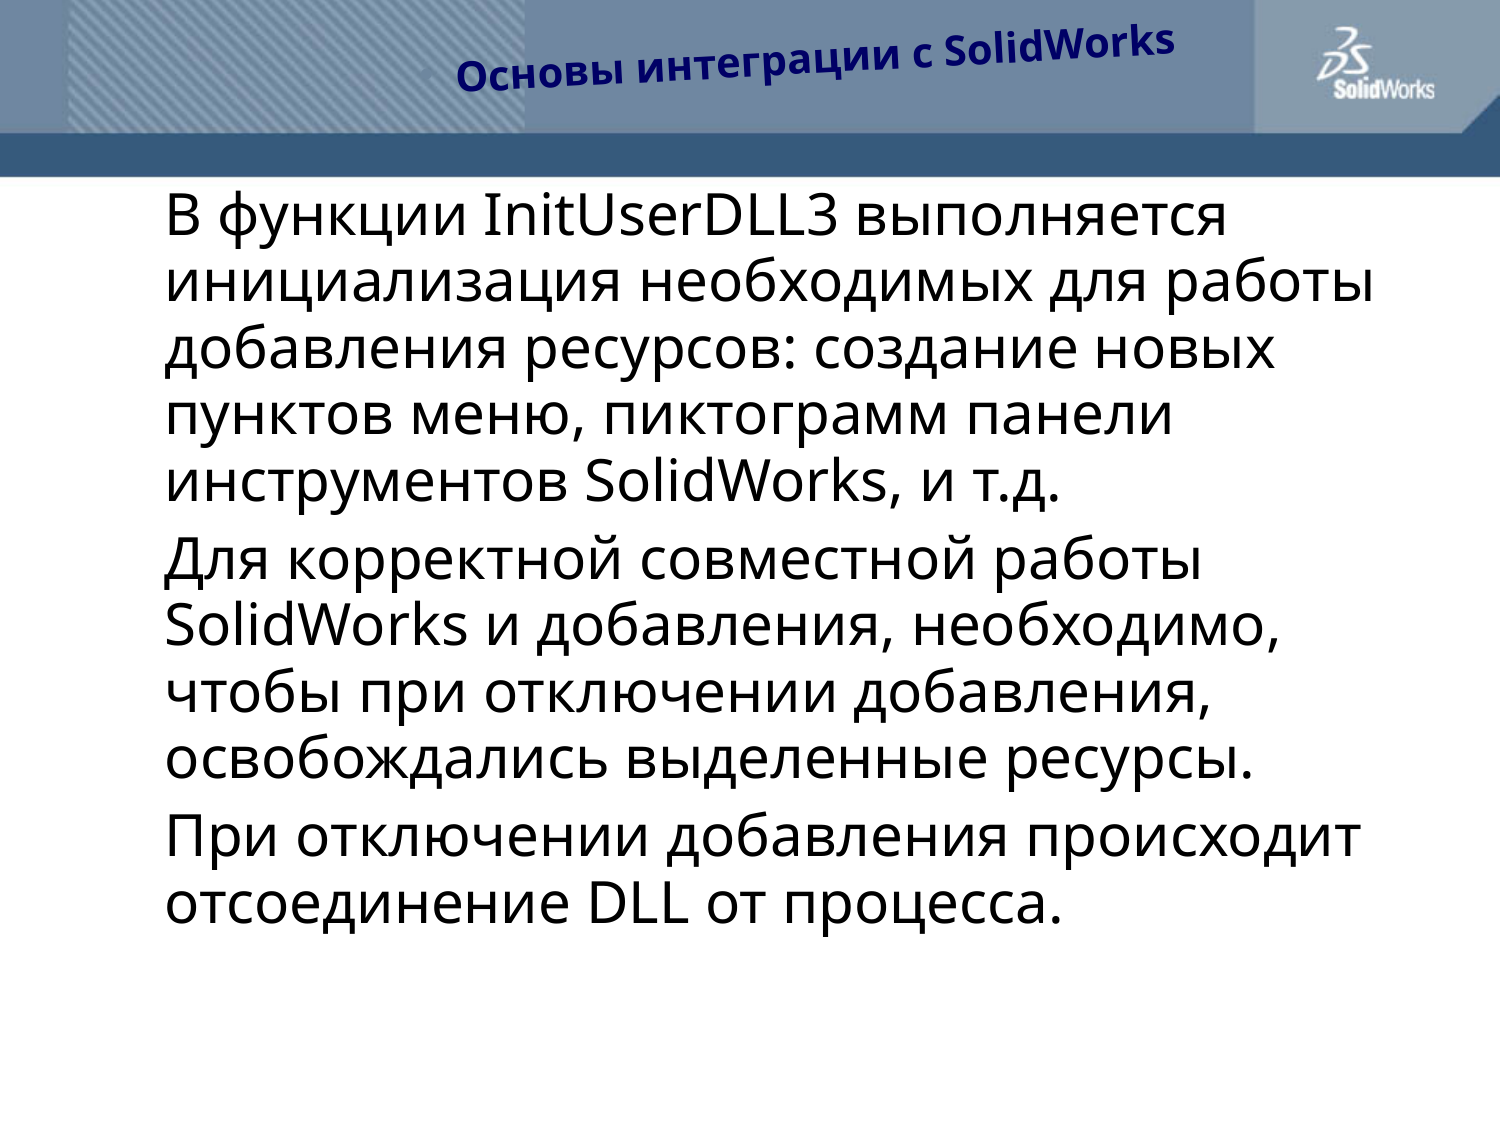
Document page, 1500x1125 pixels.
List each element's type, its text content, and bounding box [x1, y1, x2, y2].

picture [0, 0, 1500, 1125]
text_box Основы интеграции с SolidWorks [403, 6, 1192, 113]
text_box В функции InitUserDLL3 выполняется инициализация необходимых для работы добавления ресурсов: создание новых пунктов меню, пиктограмм панели инструментов SolidWorks, и т.д. Для корректной совместной работы SolidWorks и добавления, необходимо, чтобы при отключении добавления, освобождались выделенные ресурсы. При отключении добавления происходит отсоединение DLL от процесса. [62, 174, 1459, 1029]
